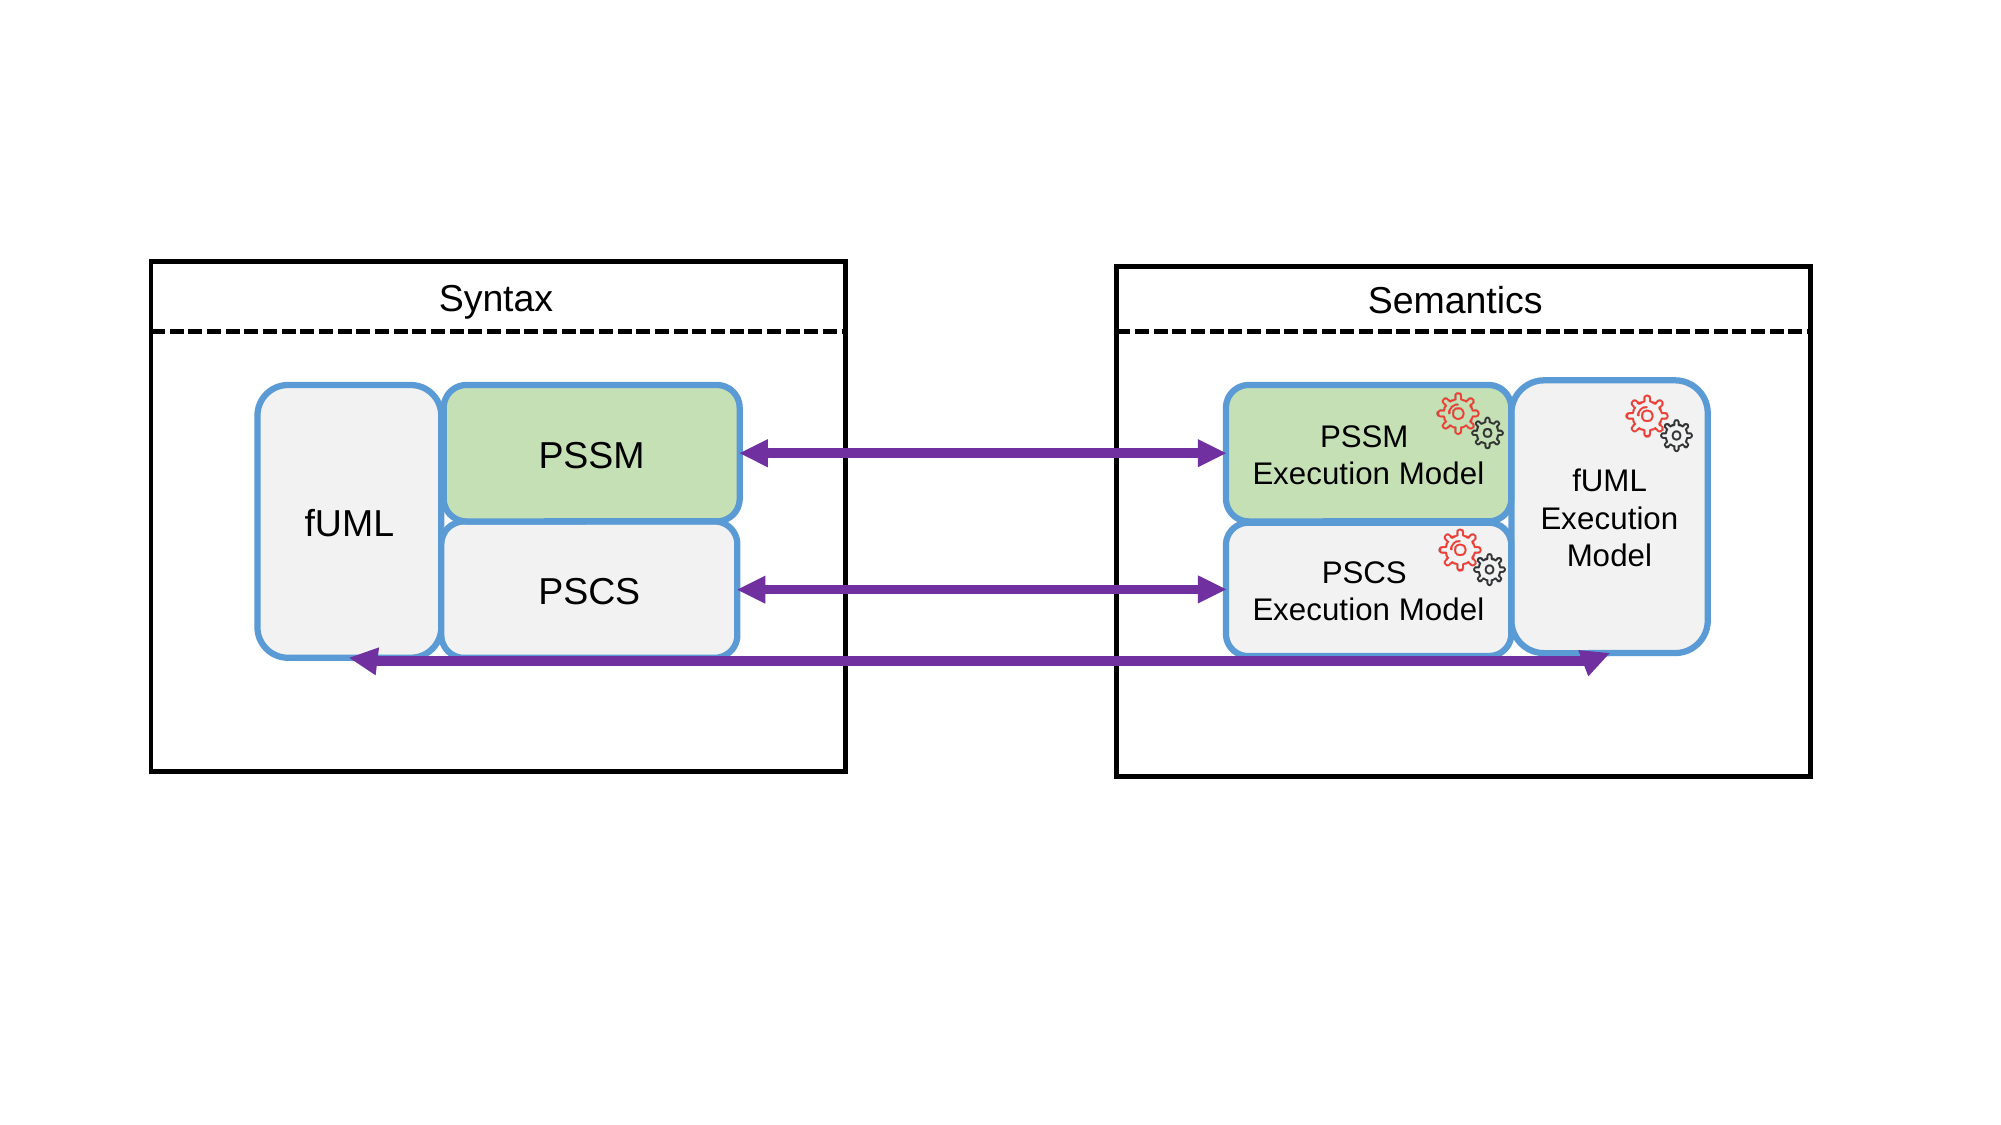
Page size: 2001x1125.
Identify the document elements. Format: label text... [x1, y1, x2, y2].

text_box PSCS Execution Model [1224, 522, 1513, 654]
picture [1428, 514, 1516, 602]
text_box fUML Execution Model [1510, 379, 1709, 655]
text_box Syntax [423, 266, 573, 327]
text_box [150, 261, 846, 773]
text_box Semantics [1353, 268, 1574, 329]
text_box PSCS [440, 521, 739, 654]
picture [1615, 380, 1703, 468]
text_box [977, 25, 982, 453]
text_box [977, 590, 982, 1125]
text_box [1115, 265, 1812, 777]
picture [1426, 377, 1514, 466]
text_box PSSM [442, 383, 741, 523]
text_box PSSM Execution Model [1224, 383, 1513, 523]
text_box fUML [256, 383, 443, 659]
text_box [977, 454, 982, 589]
